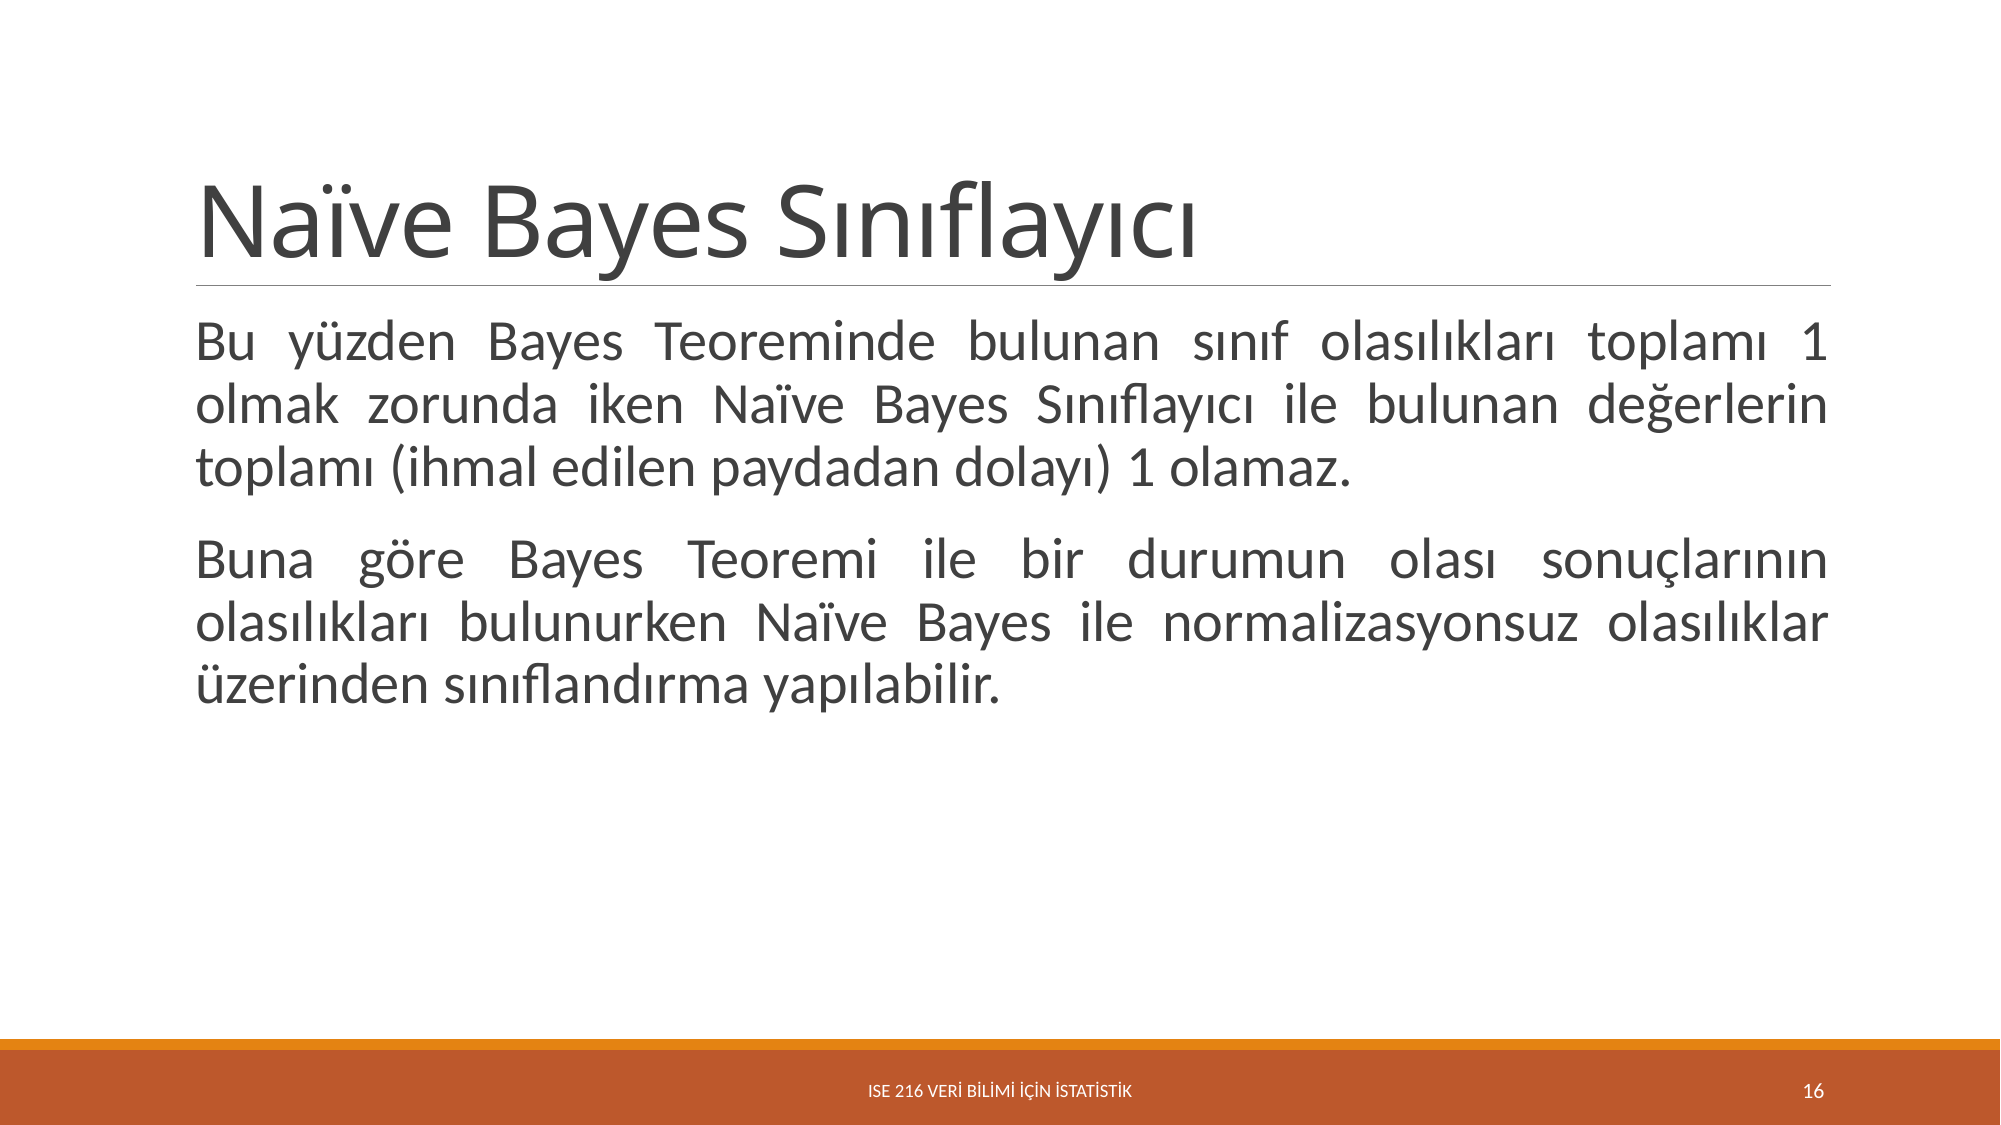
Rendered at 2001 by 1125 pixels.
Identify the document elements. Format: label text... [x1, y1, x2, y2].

slide_number 16 [1624, 1059, 1840, 1120]
footer ISE 216 VERİ BİLİMİ İÇİN İSTATİSTİK [604, 1059, 1396, 1120]
title Naïve Bayes Sınıflayıcı [180, 47, 1830, 285]
list Bu yüzden Bayes Teoreminde bulunan sınıf olasılıkları toplamı 1 olmak zorunda iken Naïve Bayes Sınıflayıcı ile bulunan değerlerin toplamı (ihmal edilen paydadan dolayı) 1 olamaz. Buna göre Bayes Teoremi ile bir durumun olası sonuçlarının olasılıkları bulunurken Naïve Bayes ile normalizasyonsuz olasılıklar üzerinden sınıflandırma yapılabilir. [180, 302, 1830, 963]
